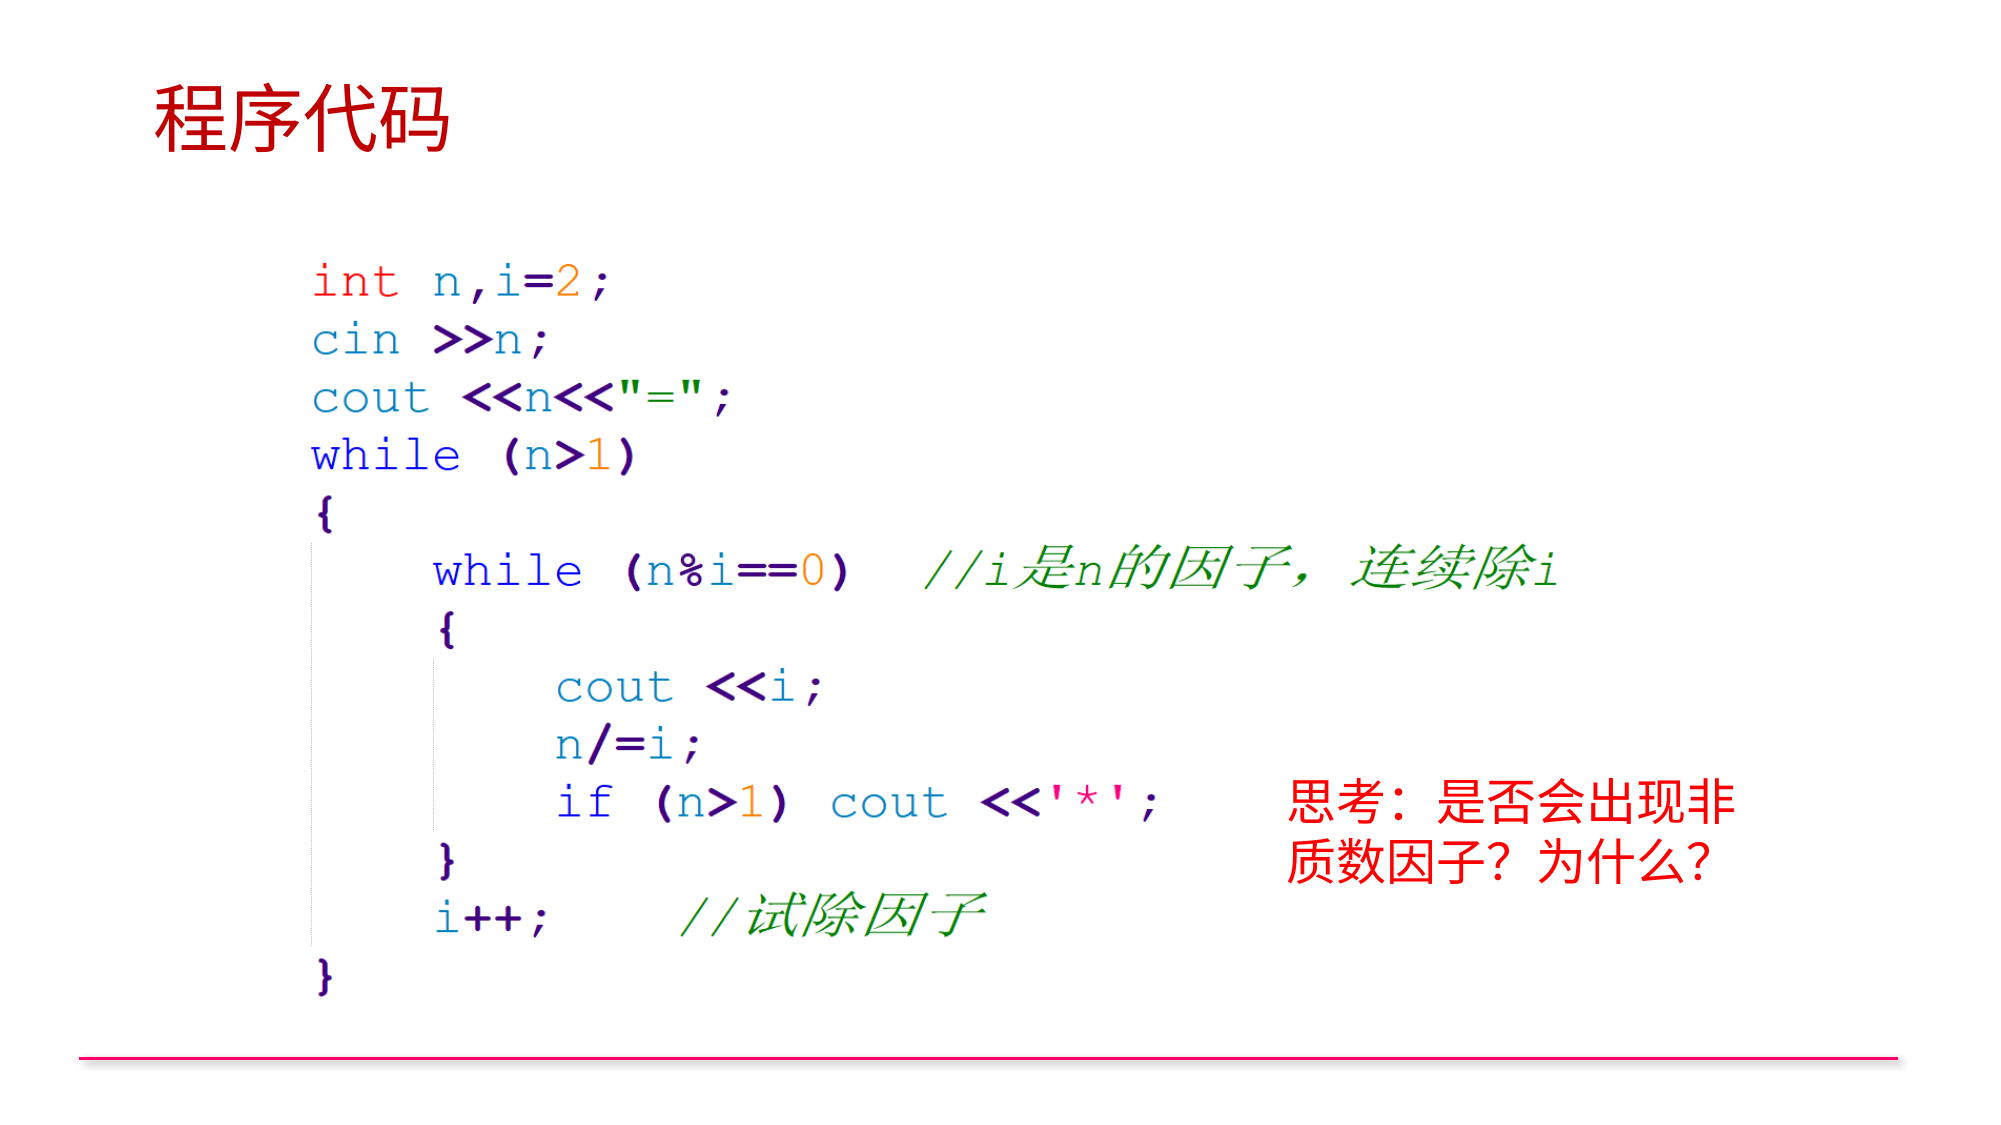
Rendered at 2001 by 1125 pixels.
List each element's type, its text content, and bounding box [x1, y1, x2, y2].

title 程序代码 [138, 60, 1864, 185]
text_box 思考：是否会出现非质数因子？为什么？ [1617, 763, 1780, 898]
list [291, 243, 1617, 1009]
